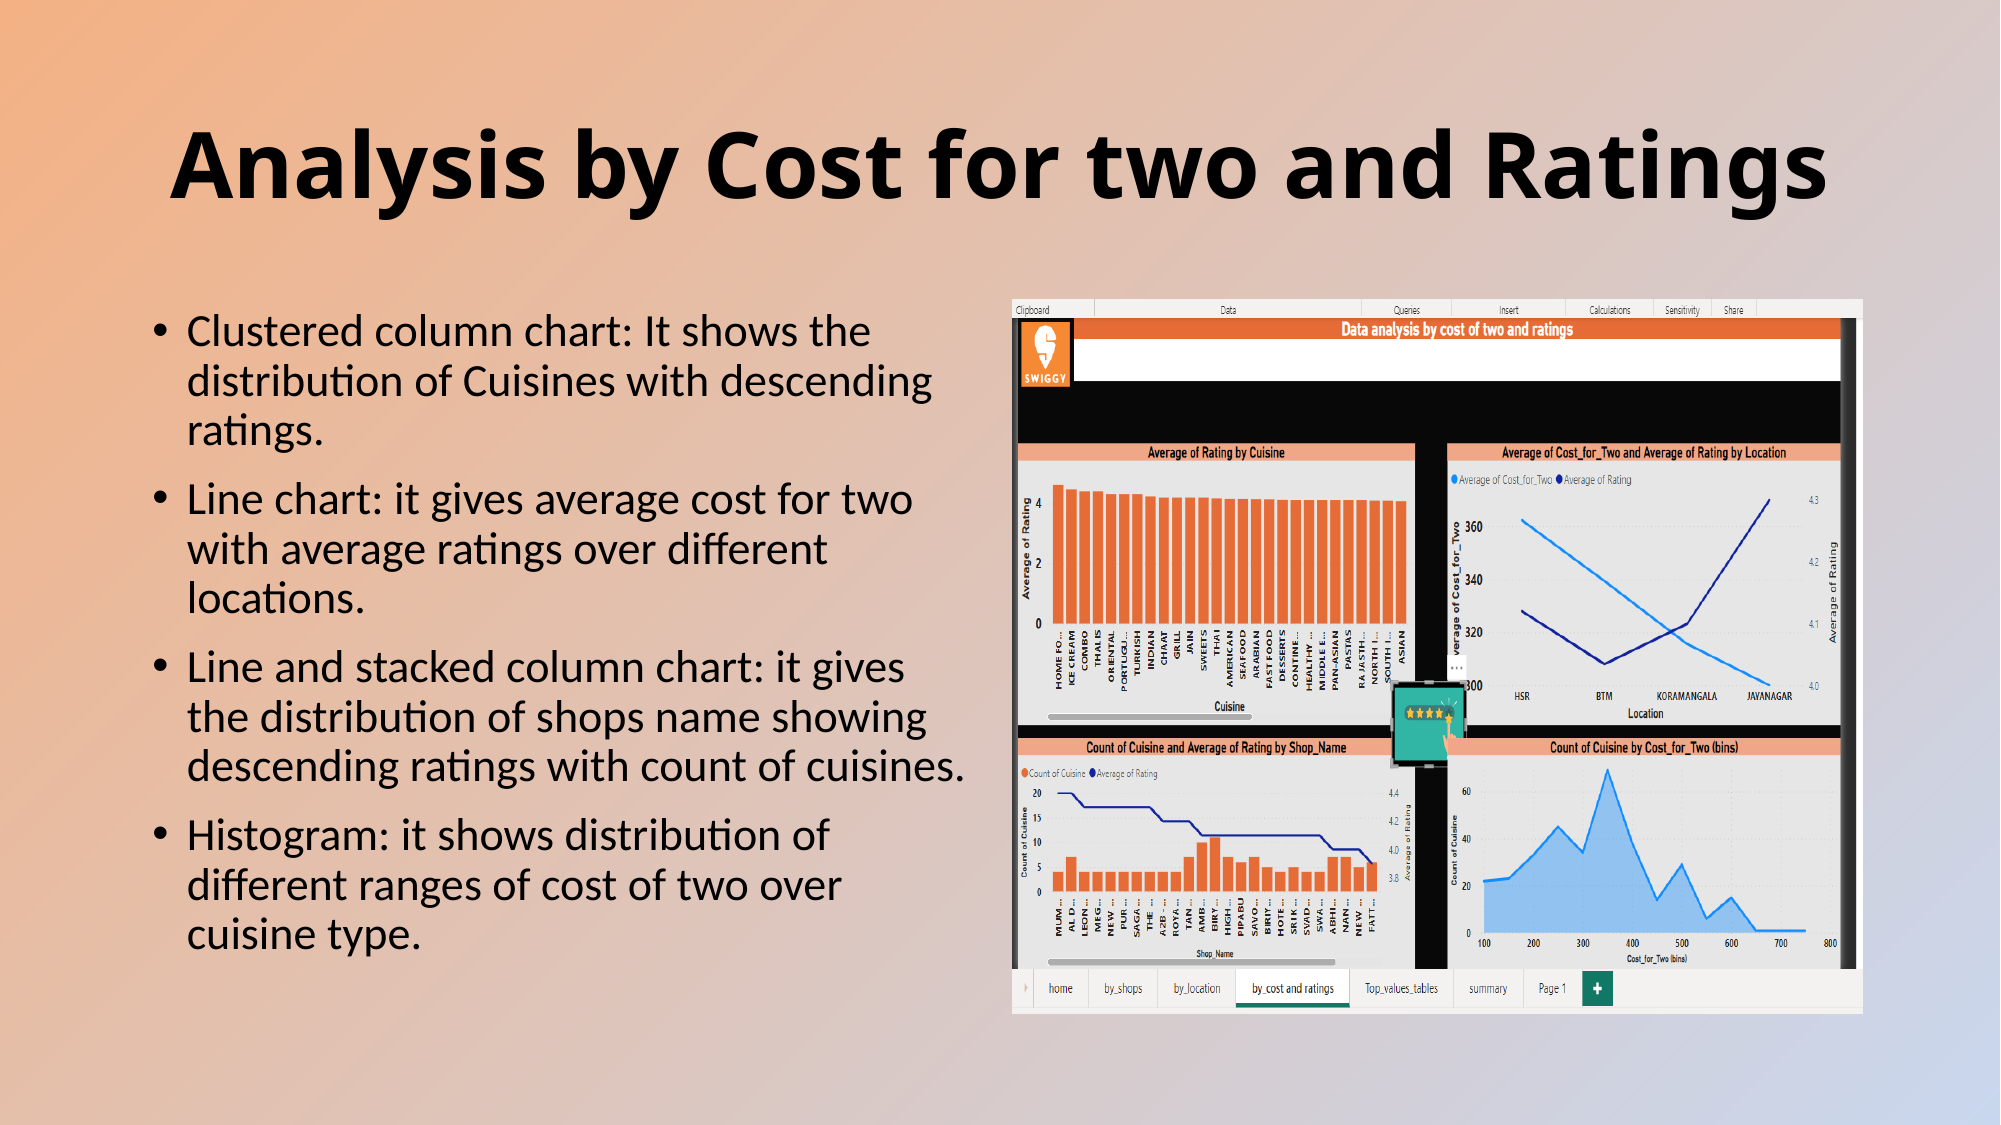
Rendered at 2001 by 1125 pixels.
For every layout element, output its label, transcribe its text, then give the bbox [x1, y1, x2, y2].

list Clustered column chart: It shows the distribution of Cuisines with descending ratings. Line chart: it gives average cost for two with average ratings over different locations. Line and stacked column chart: it gives the distribution of shops name showing descending ratings with count of cuisines. Histogram: it shows distribution of different ranges of cost of two over cuisine type. [137, 299, 988, 1014]
title Analysis by Cost for two and Ratings [137, 59, 1863, 278]
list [1012, 299, 1863, 1014]
